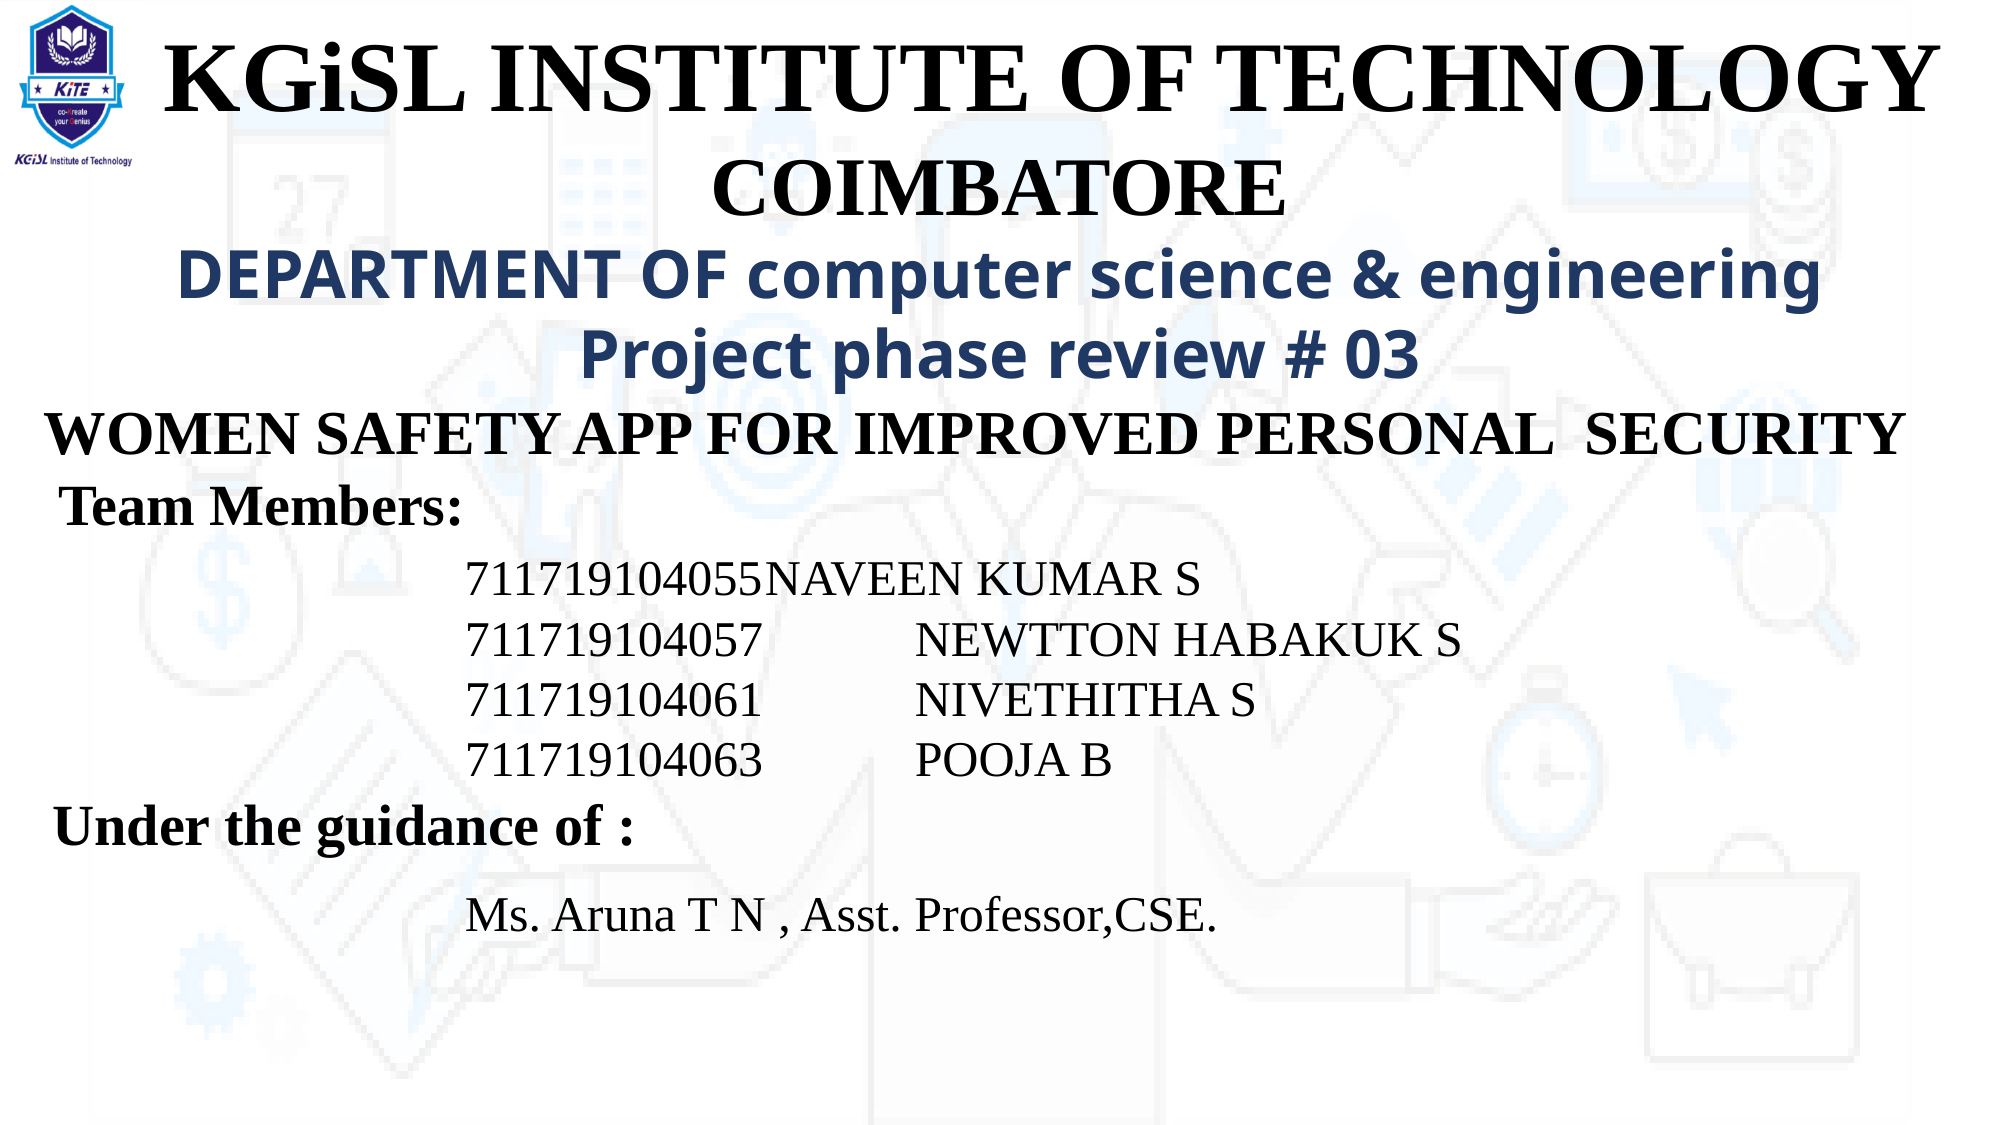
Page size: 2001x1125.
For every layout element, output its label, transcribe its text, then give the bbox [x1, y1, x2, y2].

text_box KGiSL INSTITUTE OF TECHNOLOGY COIMBATORE DEPARTMENT OF computer science & engineering Project phase review # 03 WOMEN SAFETY APP FOR IMPROVED PERSONAL SECURITY Team Members: 711719104055 NAVEEN KUMAR S 711719104057 NEWTTON HABAKUK S 711719104061 NIVETHITHA S 711719104063 POOJA B Under the guidance of : Ms. Aruna T N , Asst. Professor,CSE. [0, 0, 2000, 955]
picture [0, 0, 143, 169]
